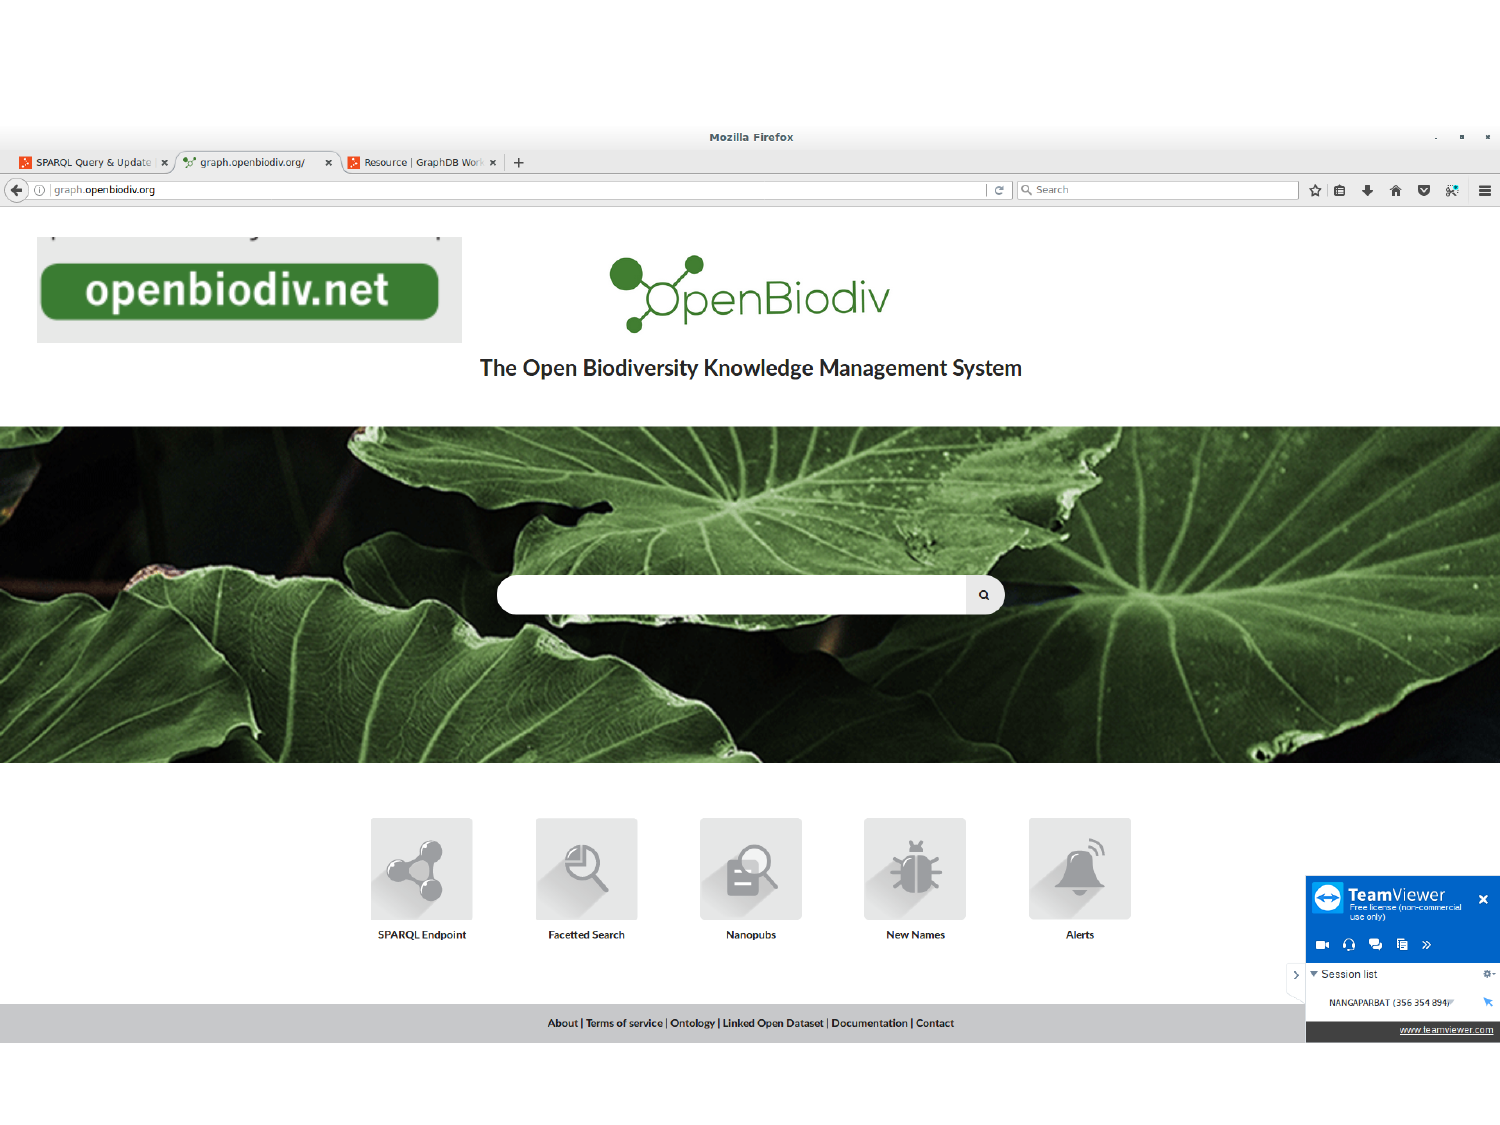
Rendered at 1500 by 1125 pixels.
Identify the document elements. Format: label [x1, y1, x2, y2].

picture [37, 237, 462, 343]
list [0, 124, 1500, 1043]
